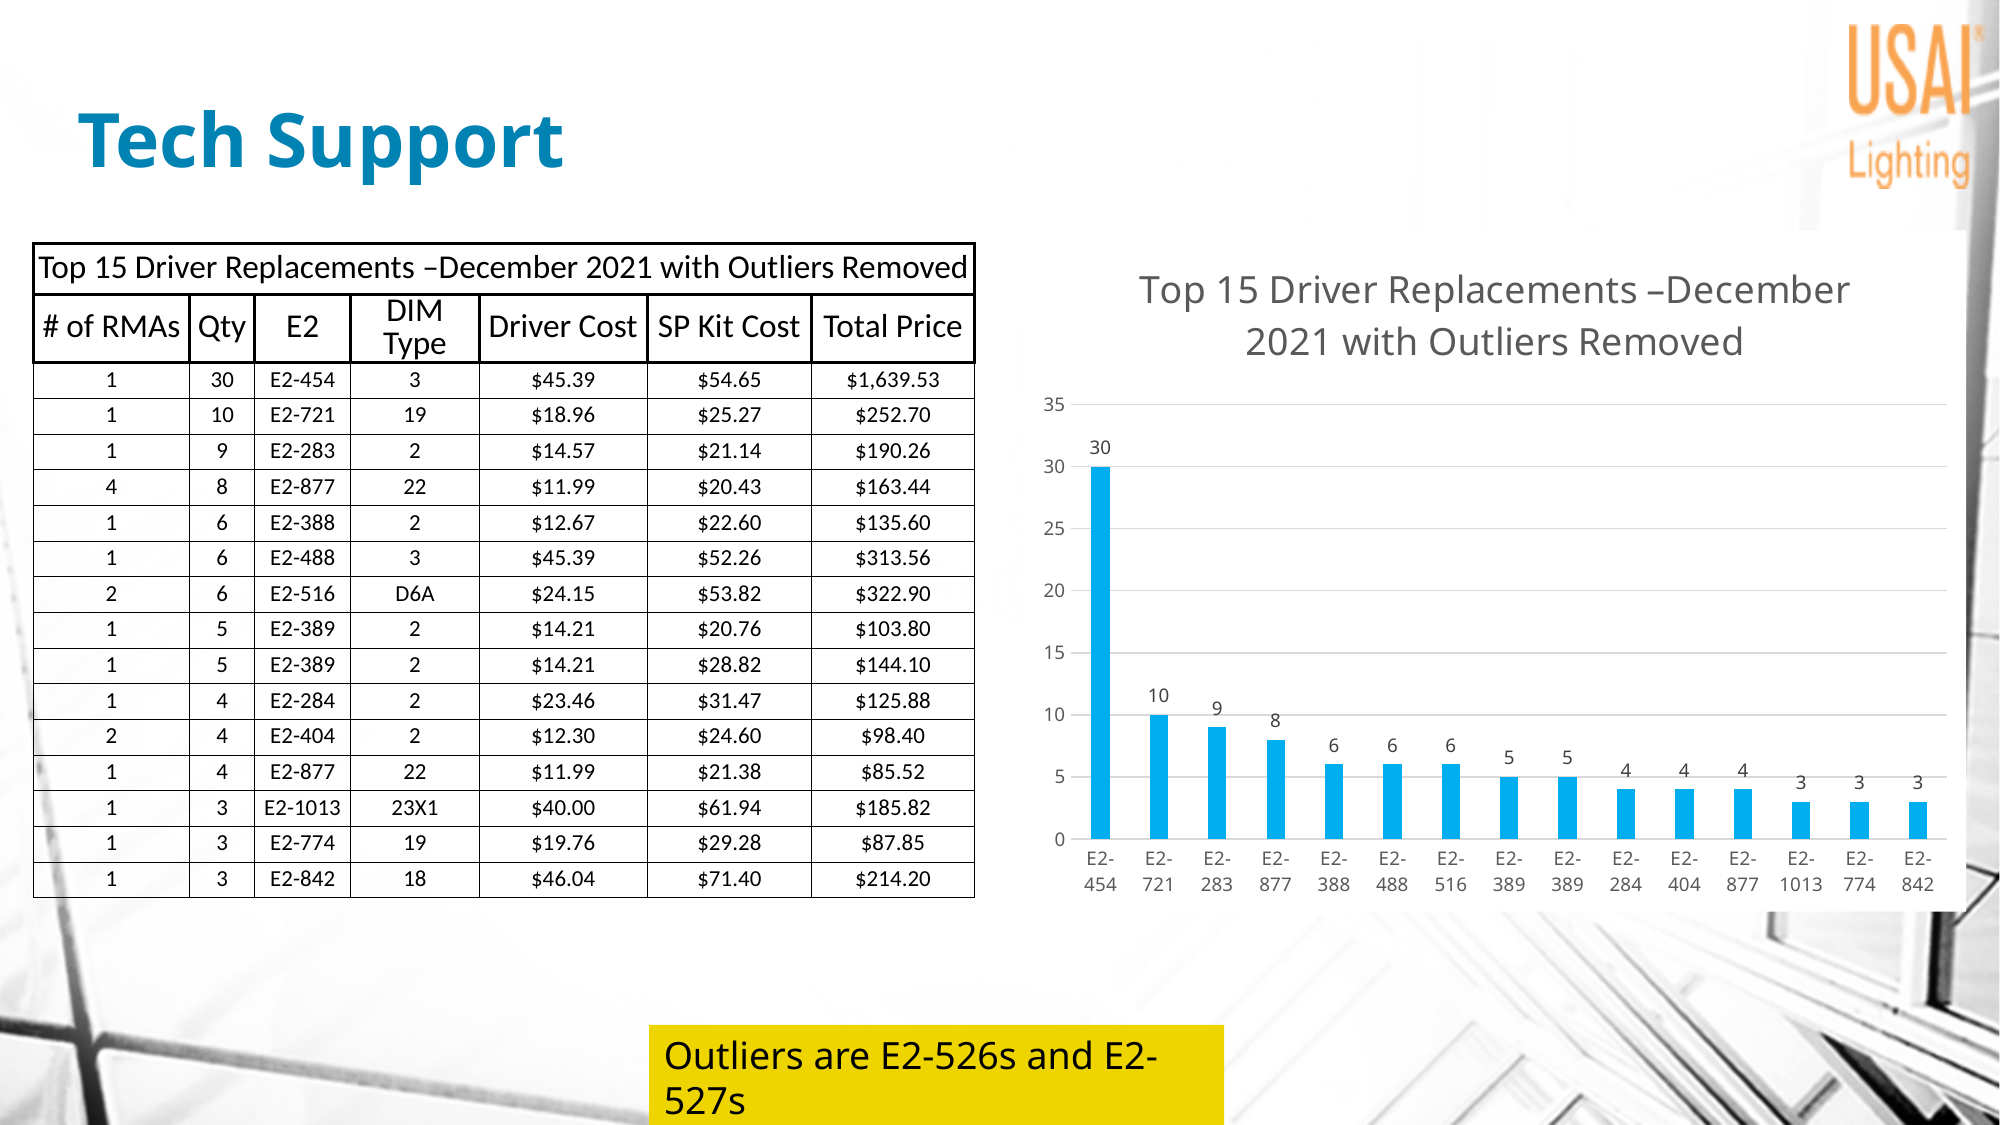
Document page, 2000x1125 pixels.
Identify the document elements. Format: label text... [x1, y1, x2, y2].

table_cell E2-389 [255, 613, 350, 648]
table_cell 10 [190, 399, 254, 434]
table_cell $53.82 [648, 577, 811, 612]
table_cell 6 [190, 506, 254, 541]
table_cell $11.99 [480, 470, 647, 505]
table_cell E2-516 [255, 577, 350, 612]
table_cell 1 [34, 613, 189, 648]
table_cell 6 [190, 577, 254, 612]
table_cell 2 [351, 649, 479, 683]
table_cell 4 [34, 470, 189, 505]
picture [0, 0, 2000, 1125]
table_cell E2-842 [255, 863, 350, 897]
table_cell $144.10 [812, 649, 974, 683]
table_cell 1 [34, 684, 189, 719]
table_cell $163.44 [812, 470, 974, 505]
table_cell $214.20 [812, 863, 974, 897]
table_cell E2-877 [255, 756, 350, 790]
table_cell 22 [351, 470, 479, 505]
table_cell $11.99 [480, 756, 647, 790]
table_cell $46.04 [480, 863, 647, 897]
table_cell 1 [34, 827, 189, 862]
table_cell $185.82 [812, 791, 974, 826]
table_cell $85.52 [812, 756, 974, 790]
title Tech Support [62, 24, 1488, 189]
table_cell $52.26 [648, 542, 811, 576]
table_cell 23X1 [351, 791, 479, 826]
table_cell $21.38 [648, 756, 811, 790]
table_cell $20.76 [648, 613, 811, 648]
table_cell 1 [34, 435, 189, 469]
table_cell $103.80 [812, 613, 974, 648]
table_cell 1 [34, 542, 189, 576]
table_cell SP Kit Cost [649, 296, 810, 361]
table_cell 4 [190, 684, 254, 719]
table_cell 3 [351, 542, 479, 576]
table_cell 1 [34, 399, 189, 434]
table_cell 30 [190, 364, 254, 398]
table_cell 2 [351, 684, 479, 719]
table_cell DIM Type [352, 296, 478, 361]
table_cell 2 [351, 720, 479, 755]
table_cell Qty [191, 296, 253, 361]
table_cell E2-284 [255, 684, 350, 719]
table_cell E2-388 [255, 506, 350, 541]
table_cell E2-454 [255, 364, 350, 398]
table_cell $29.28 [648, 827, 811, 862]
text_box Outliers are E2-526s and E2-527s [649, 1024, 1225, 1125]
table_cell 9 [190, 435, 254, 469]
table_cell Total Price [813, 296, 973, 361]
table_cell E2-721 [255, 399, 350, 434]
table_cell $14.21 [480, 649, 647, 683]
table_cell $31.47 [648, 684, 811, 719]
table_cell # of RMAs [35, 296, 188, 361]
table_cell $125.88 [812, 684, 974, 719]
table_cell $24.15 [480, 577, 647, 612]
table_cell Driver Cost [481, 296, 646, 361]
table_cell 4 [190, 756, 254, 790]
table_cell 3 [190, 827, 254, 862]
table_cell $22.60 [648, 506, 811, 541]
table_cell $322.90 [812, 577, 974, 612]
table_cell 3 [190, 791, 254, 826]
table_cell $45.39 [480, 364, 647, 398]
table_cell 2 [351, 613, 479, 648]
table_cell 2 [34, 577, 189, 612]
table_cell E2-774 [255, 827, 350, 862]
table_cell 2 [351, 506, 479, 541]
table_cell $12.30 [480, 720, 647, 755]
table_cell D6A [351, 577, 479, 612]
table_cell 4 [190, 720, 254, 755]
table_cell 5 [190, 649, 254, 683]
table_cell E2 [256, 296, 349, 361]
table_cell $98.40 [812, 720, 974, 755]
table_cell E2-488 [255, 542, 350, 576]
table_cell $190.26 [812, 435, 974, 469]
table_cell 1 [34, 756, 189, 790]
table_cell 2 [351, 435, 479, 469]
table_cell 2 [34, 720, 189, 755]
table_cell 19 [351, 827, 479, 862]
table_cell $19.76 [480, 827, 647, 862]
table_header Top 15 Driver Replacements –December 2021 with Outliers Removed [35, 245, 973, 293]
table_cell $18.96 [480, 399, 647, 434]
table_cell $313.56 [812, 542, 974, 576]
table_cell $87.85 [812, 827, 974, 862]
table_cell $135.60 [812, 506, 974, 541]
table_cell $24.60 [648, 720, 811, 755]
table_cell E2-404 [255, 720, 350, 755]
table_cell $45.39 [480, 542, 647, 576]
table_cell 3 [351, 364, 479, 398]
table_cell $71.40 [648, 863, 811, 897]
chart [1024, 230, 1967, 912]
table_cell 19 [351, 399, 479, 434]
table_cell 3 [190, 863, 254, 897]
table_cell $40.00 [480, 791, 647, 826]
table_cell E2-283 [255, 435, 350, 469]
table_cell 1 [34, 364, 189, 398]
table_cell 18 [351, 863, 479, 897]
table_cell 5 [190, 613, 254, 648]
table_cell $61.94 [648, 791, 811, 826]
table_cell 1 [34, 506, 189, 541]
table_cell $54.65 [648, 364, 811, 398]
table_cell $21.14 [648, 435, 811, 469]
table_cell E2-877 [255, 470, 350, 505]
table_cell $252.70 [812, 399, 974, 434]
table_cell 1 [34, 863, 189, 897]
table_cell $25.27 [648, 399, 811, 434]
table_cell E2-1013 [255, 791, 350, 826]
table_cell E2-389 [255, 649, 350, 683]
table_cell $23.46 [480, 684, 647, 719]
table_cell $1,639.53 [812, 364, 974, 398]
table_cell $28.82 [648, 649, 811, 683]
table_cell $14.57 [480, 435, 647, 469]
table_cell 1 [34, 791, 189, 826]
table_cell 6 [190, 542, 254, 576]
table_cell 22 [351, 756, 479, 790]
table_cell 1 [34, 649, 189, 683]
table_cell 8 [190, 470, 254, 505]
table_cell $20.43 [648, 470, 811, 505]
table_cell $12.67 [480, 506, 647, 541]
table_cell $14.21 [480, 613, 647, 648]
